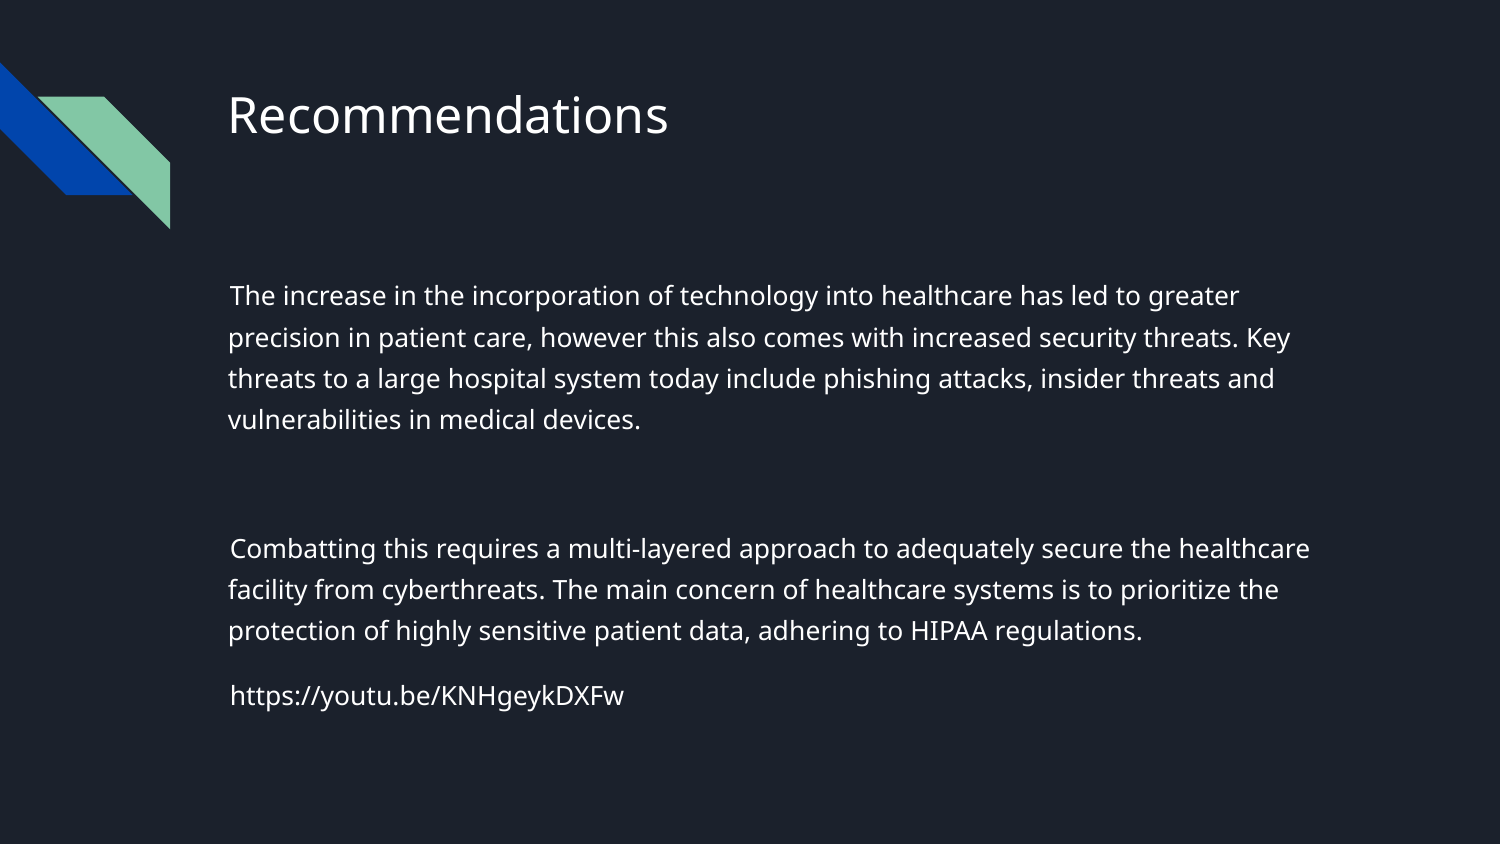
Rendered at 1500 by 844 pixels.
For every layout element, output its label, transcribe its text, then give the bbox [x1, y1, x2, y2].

list The increase in the incorporation of technology into healthcare has led to greater precision in patient care, however this also comes with increased security threats. Key threats to a large hospital system today include phishing attacks, insider threats and vulnerabilities in medical devices. Combatting this requires a multi-layered approach to adequately secure the healthcare facility from cyberthreats. The main concern of healthcare systems is to prioritize the protection of highly sensitive patient data, adhering to HIPAA regulations. https://youtu.be/KNHgeykDXFw [212, 257, 1368, 735]
title Recommendations [212, 64, 1368, 215]
